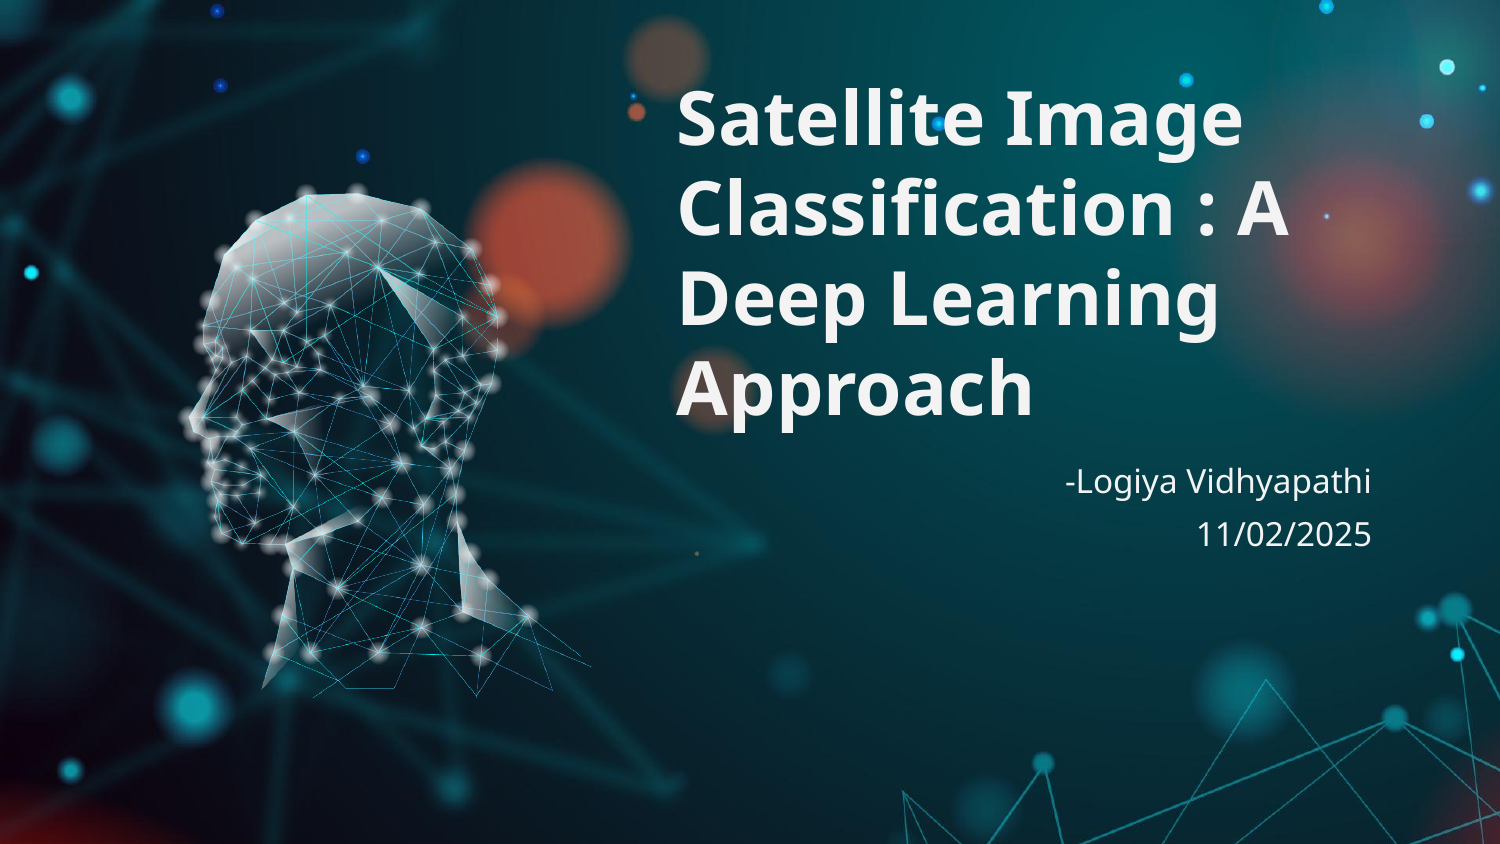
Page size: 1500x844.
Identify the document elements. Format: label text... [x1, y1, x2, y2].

picture [645, 189, 649, 206]
picture [1388, 589, 1399, 593]
picture [932, 577, 949, 581]
picture [625, 89, 630, 100]
picture [1370, 577, 1386, 581]
picture [1413, 577, 1424, 581]
picture [963, 589, 974, 593]
picture [1463, 552, 1474, 556]
picture [1438, 564, 1449, 571]
picture [1313, 614, 1330, 618]
picture [1082, 626, 1111, 631]
picture [997, 820, 1006, 831]
picture [1026, 614, 1049, 618]
picture [1490, 679, 1500, 701]
subtitle -Logiya Vidhyapathi 11/02/2025 [683, 445, 1388, 573]
picture [1412, 601, 1419, 607]
picture [1011, 802, 1018, 812]
picture [1426, 552, 1436, 556]
picture [1437, 589, 1444, 595]
picture [1251, 626, 1274, 631]
title Satellite Image Classification : A Deep Learning Approach [661, 136, 1420, 446]
picture [657, 239, 661, 256]
picture [0, 0, 1500, 844]
